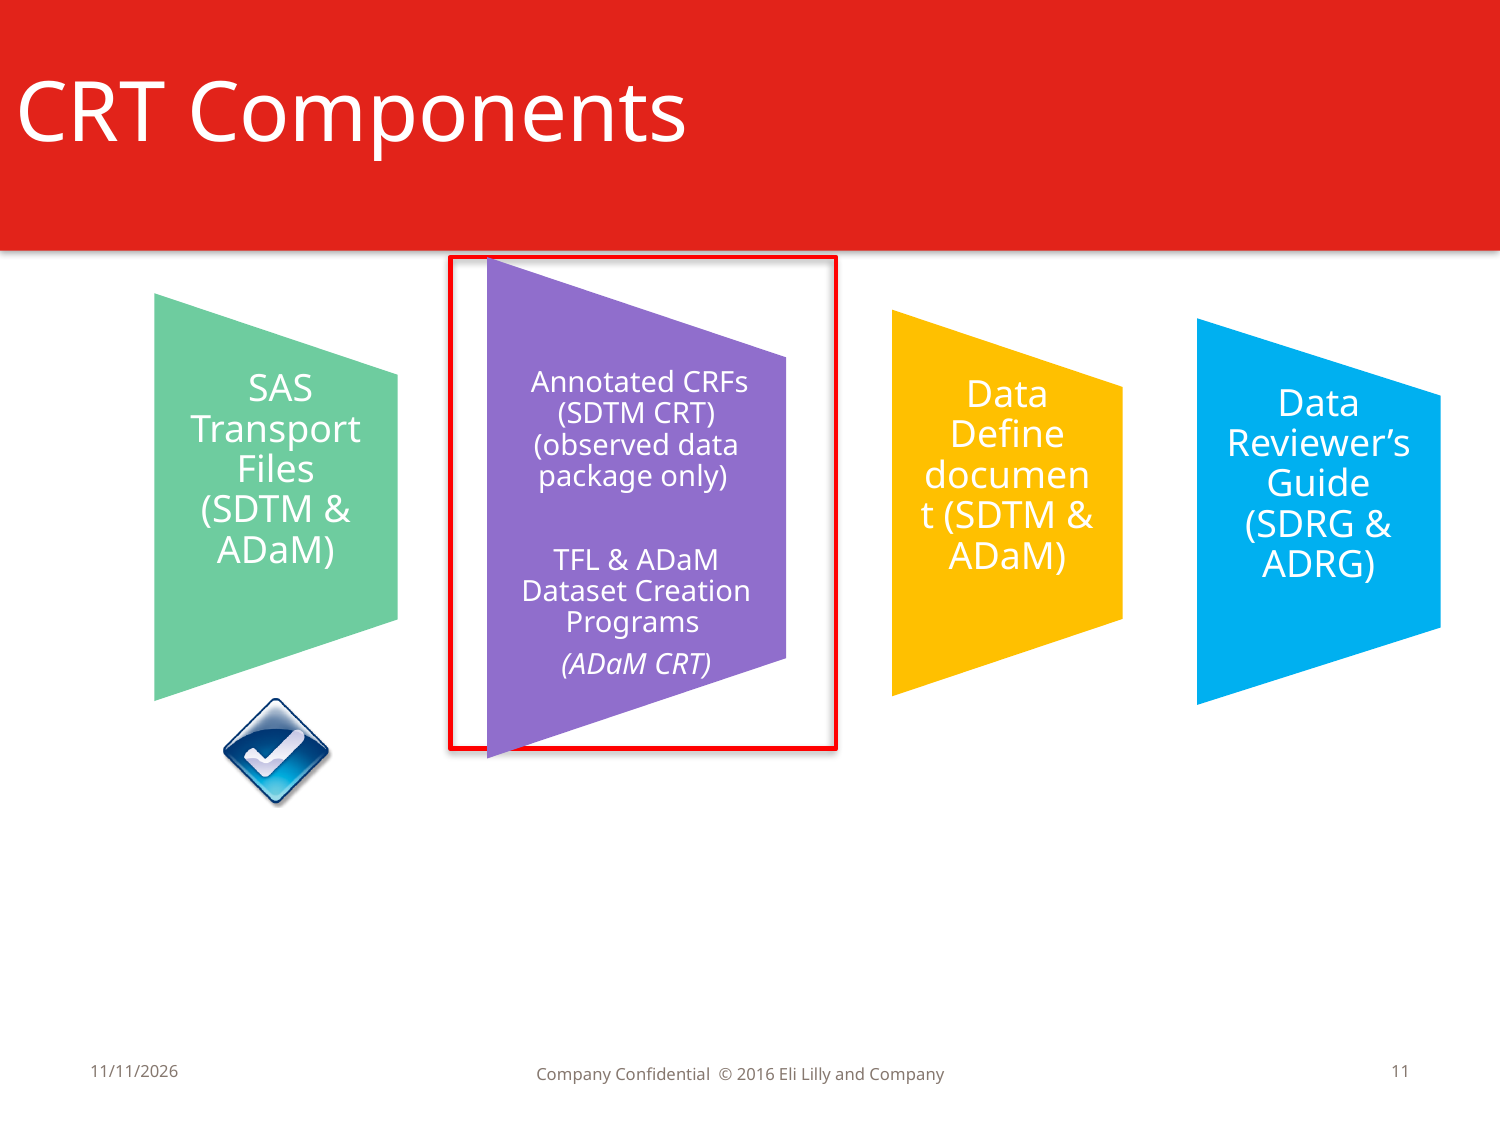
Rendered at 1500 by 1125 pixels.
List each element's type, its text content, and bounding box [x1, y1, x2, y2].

text_box [449, 256, 837, 750]
slide_number 11 [1074, 1042, 1425, 1103]
text_box Data Reviewer’s Guide (SDRG & ADRG) [1197, 318, 1441, 705]
footer Company Confidential © 2016 Eli Lilly and Company [357, 1043, 1129, 1104]
text_box SAS Transport Files (SDTM & ADaM) [154, 293, 398, 702]
picture [219, 694, 333, 808]
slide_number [75, 1042, 425, 1103]
text_box Data Define document (SDTM & ADaM) [892, 309, 1123, 697]
text_box Annotated CRFs (SDTM CRT) (observed data package only) TFL & ADaM Dataset Creation Programs (ADaM CRT) [487, 257, 787, 759]
title CRT Components [0, 17, 1115, 235]
